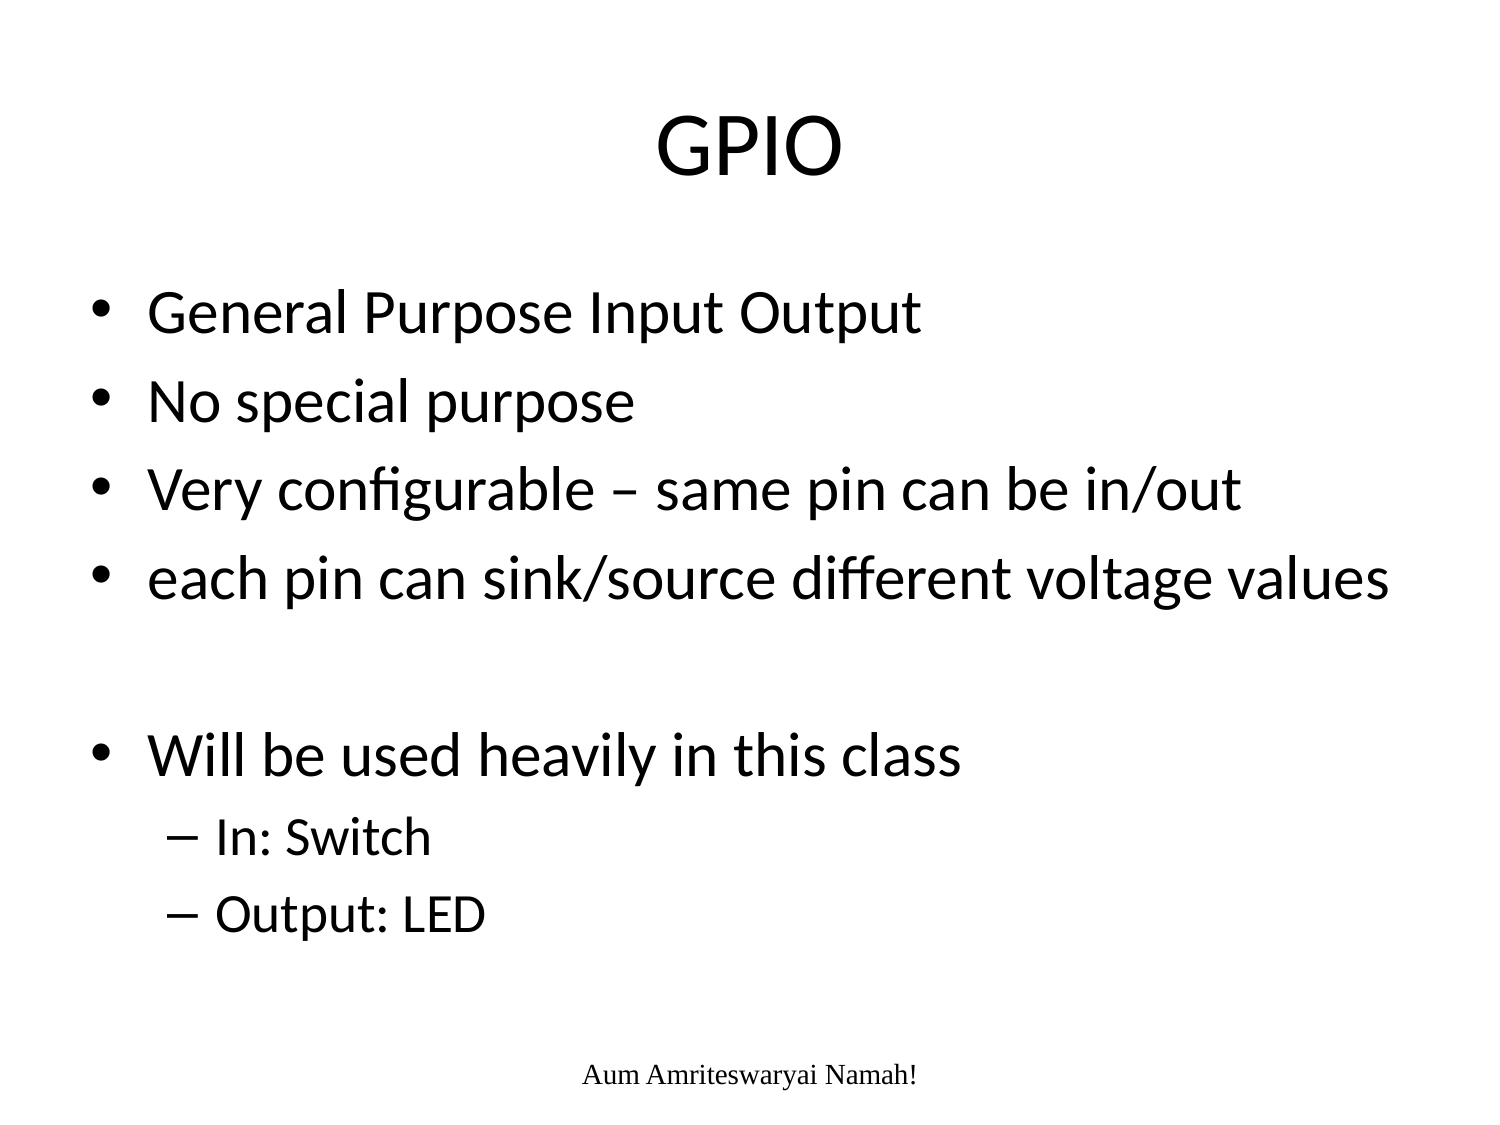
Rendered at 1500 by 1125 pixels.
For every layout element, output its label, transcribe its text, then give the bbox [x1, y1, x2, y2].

list General Purpose Input Output No special purpose Very configurable – same pin can be in/out each pin can sink/source different voltage values Will be used heavily in this class In: Switch Output: LED [75, 262, 1425, 1005]
footer Aum Amriteswaryai Namah! [512, 1042, 988, 1103]
title GPIO [75, 45, 1425, 233]
